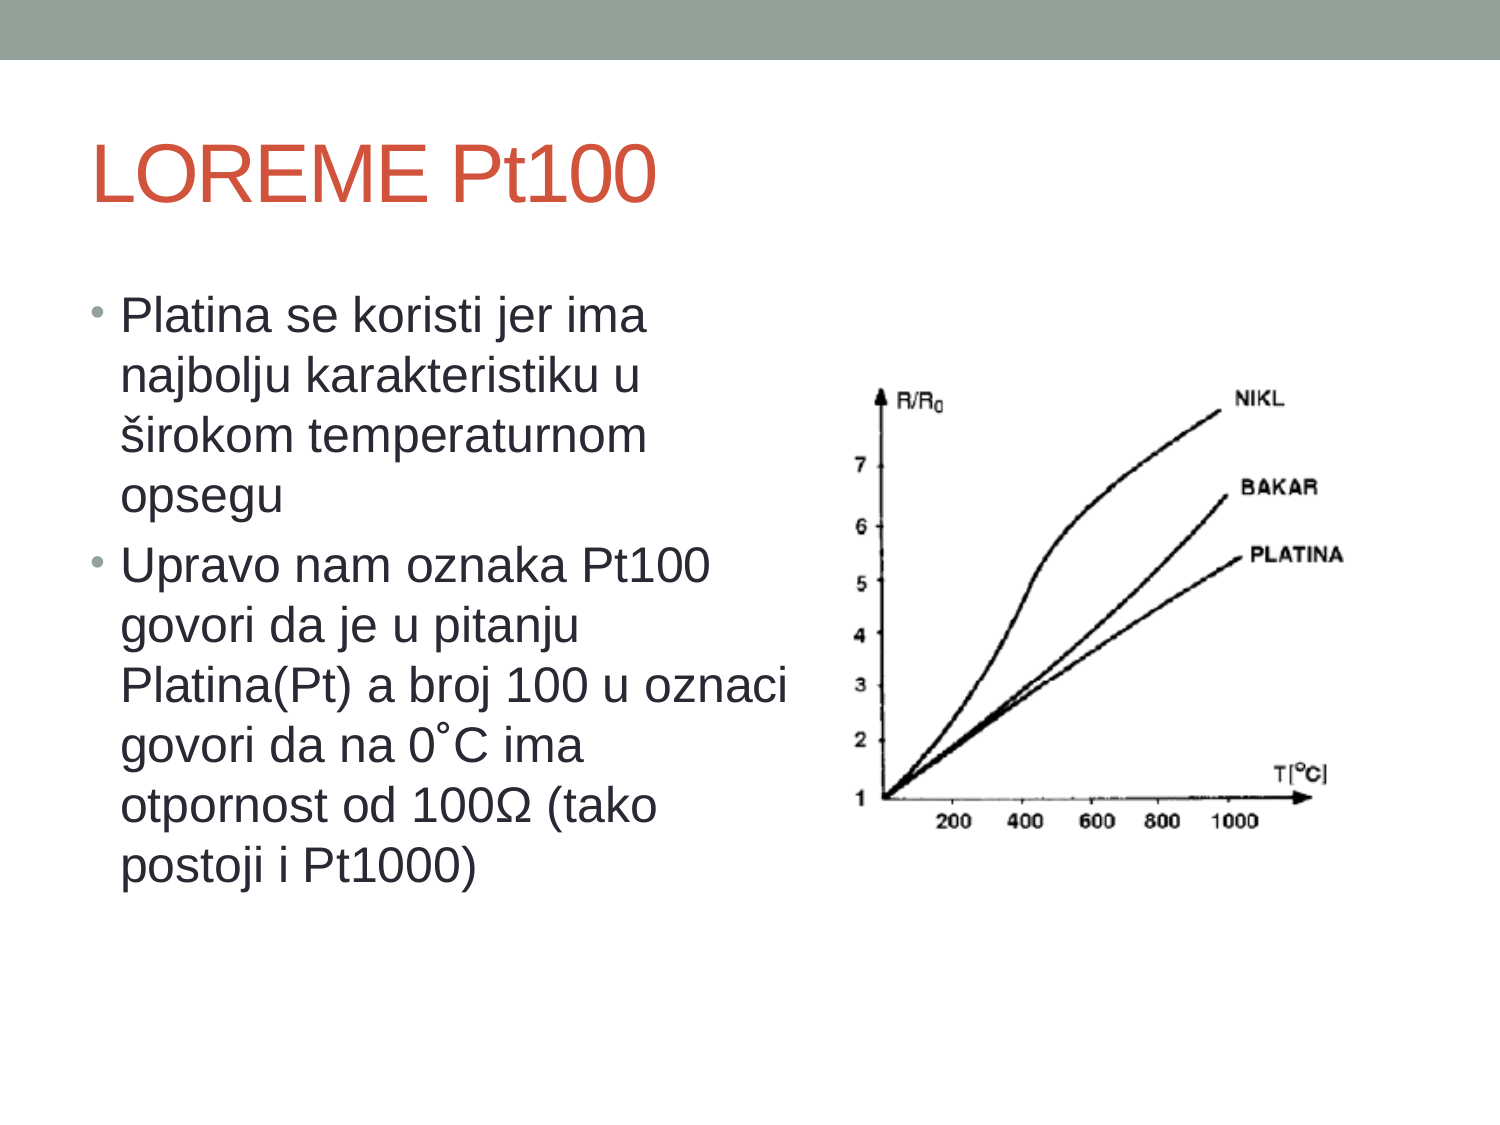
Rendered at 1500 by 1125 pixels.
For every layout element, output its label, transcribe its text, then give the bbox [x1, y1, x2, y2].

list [849, 378, 1351, 843]
list Platina se koristi jer ima najbolju karakteristiku u širokom temperaturnom opsegu Upravo nam oznaka Pt100 govori da je u pitanju Platina(Pt) a broj 100 u oznaci govori da na 0˚C ima otpornost od 100Ω (tako postoji i Pt1000) [75, 274, 813, 1049]
title LOREME Pt100 [75, 87, 1425, 250]
